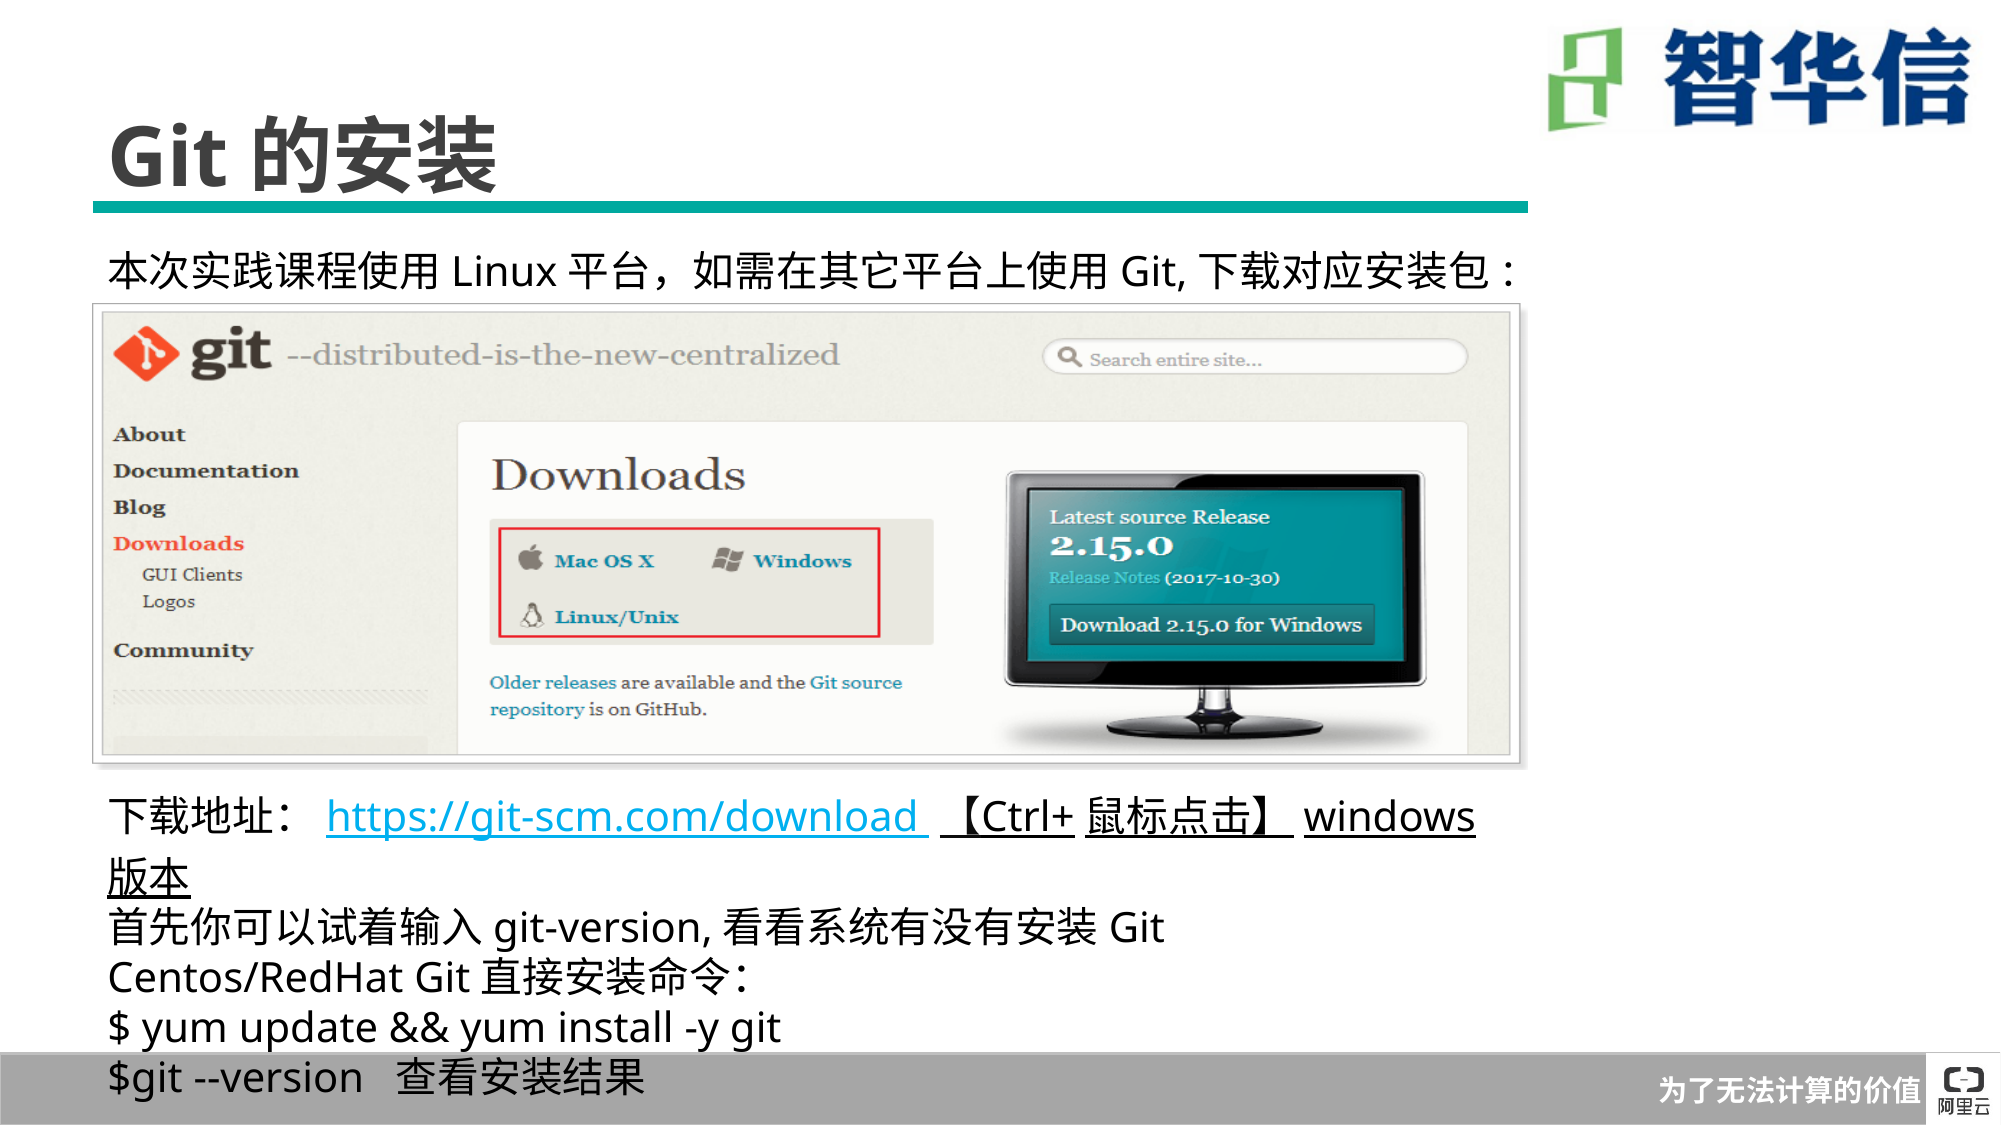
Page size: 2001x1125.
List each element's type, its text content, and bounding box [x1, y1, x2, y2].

picture [92, 303, 1529, 770]
text_box Git的安装 [92, 207, 751, 213]
picture [1539, 19, 1987, 141]
text_box 本次实践课程使用Linux平台，如需在其它平台上使用Git,下载对应安装包 ： 下载地址：https://git-scm.com/download 【Ctrl+鼠标点击】windows版本 首先你可以试着输入git-version,看看系统有没有安装Git Centos/RedHat Git直接安装命令： $ yum update && yum install -y git $git --version 查看安装结果 [92, 237, 1540, 1109]
text_box Git的安装 [92, 93, 751, 206]
picture [1926, 1053, 2001, 1125]
